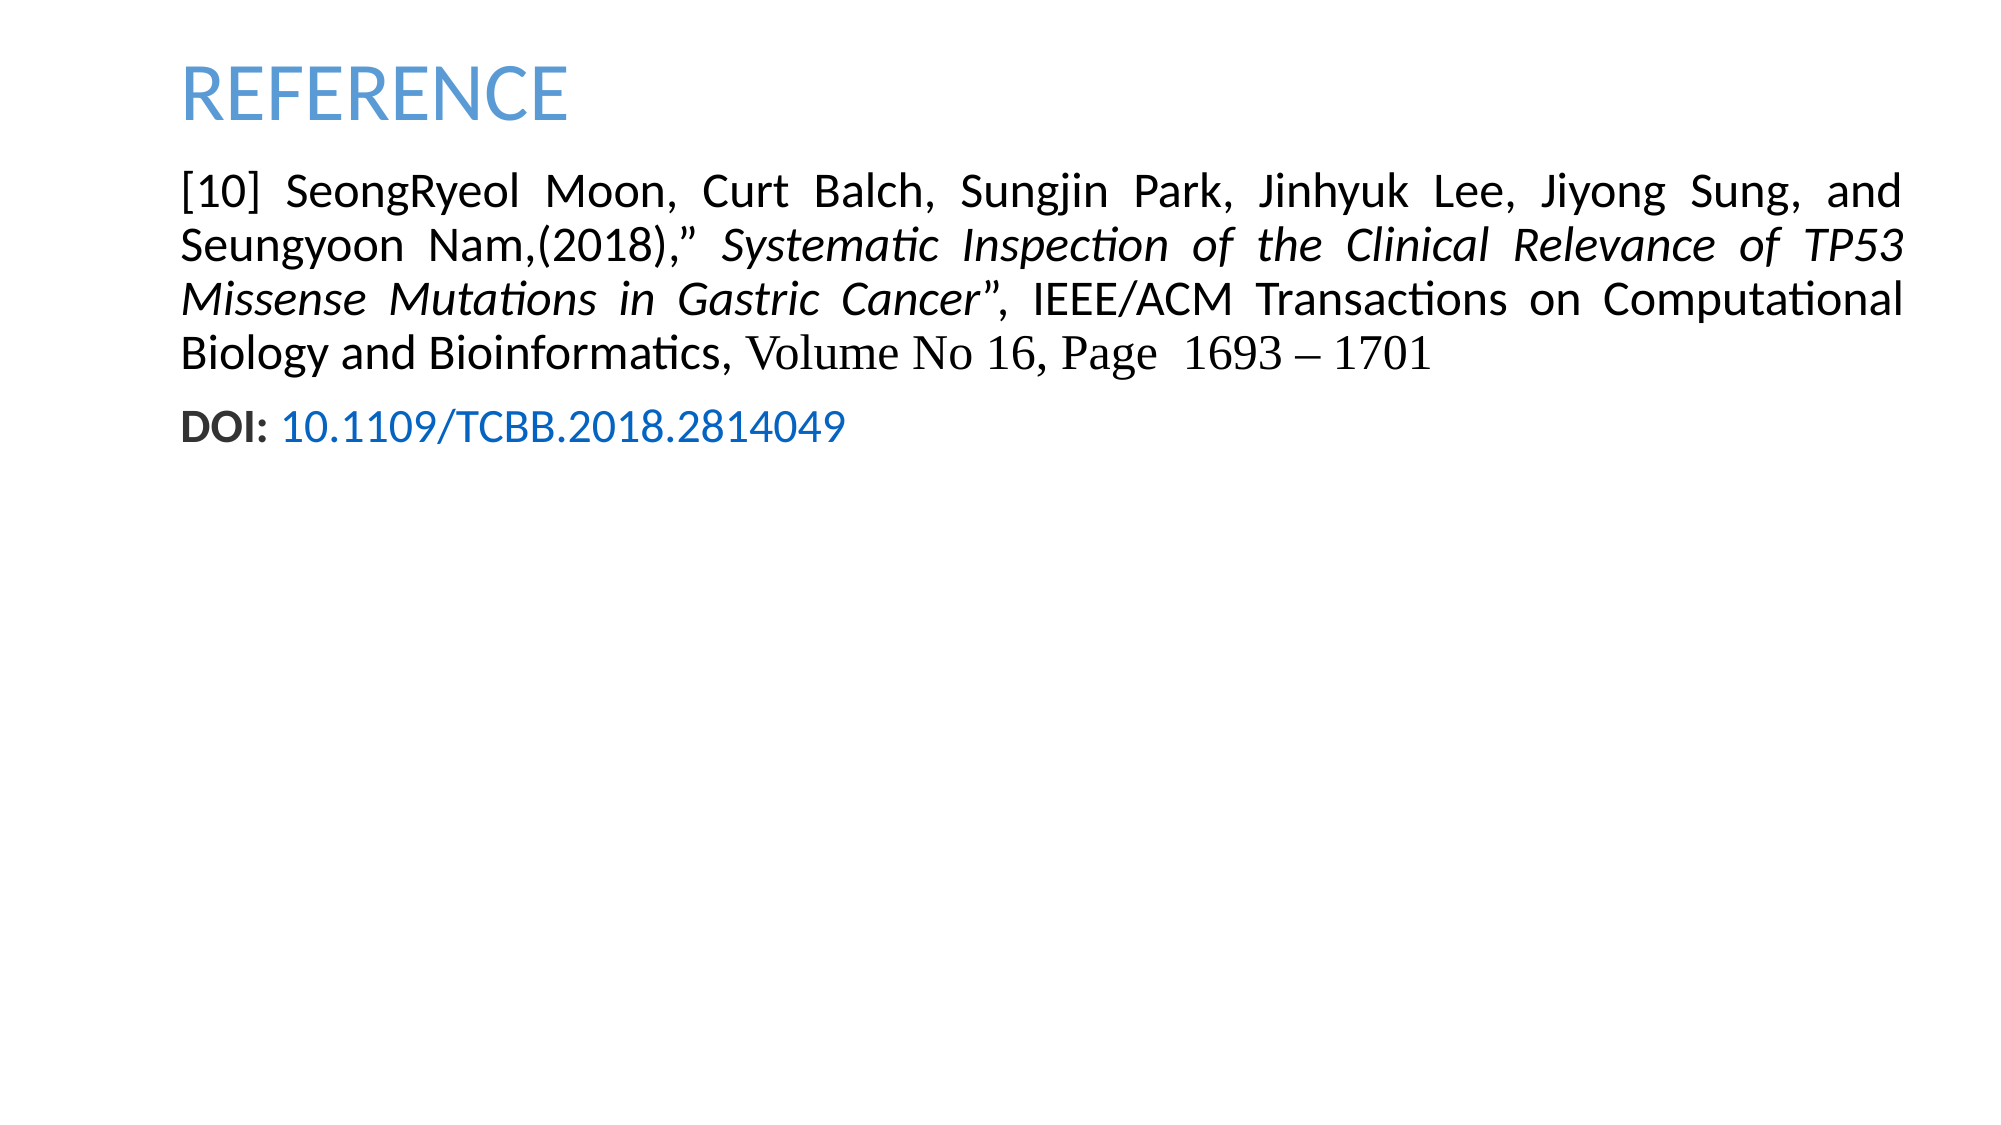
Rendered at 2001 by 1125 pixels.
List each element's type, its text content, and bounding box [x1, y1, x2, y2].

text_box [10] SeongRyeol Moon, Curt Balch, Sungjin Park, Jinhyuk Lee, Jiyong Sung, and Seungyoon Nam,(2018),” Systematic Inspection of the Clinical Relevance of TP53 Missense Mutations in Gastric Cancer”, IEEE/ACM Transactions on Computational Biology and Bioinformatics, Volume No 16, Page 1693 – 1701 DOI: 10.1109/TCBB.2018.2814049 [165, 156, 1919, 987]
text_box REFERENCE [165, 40, 1438, 214]
